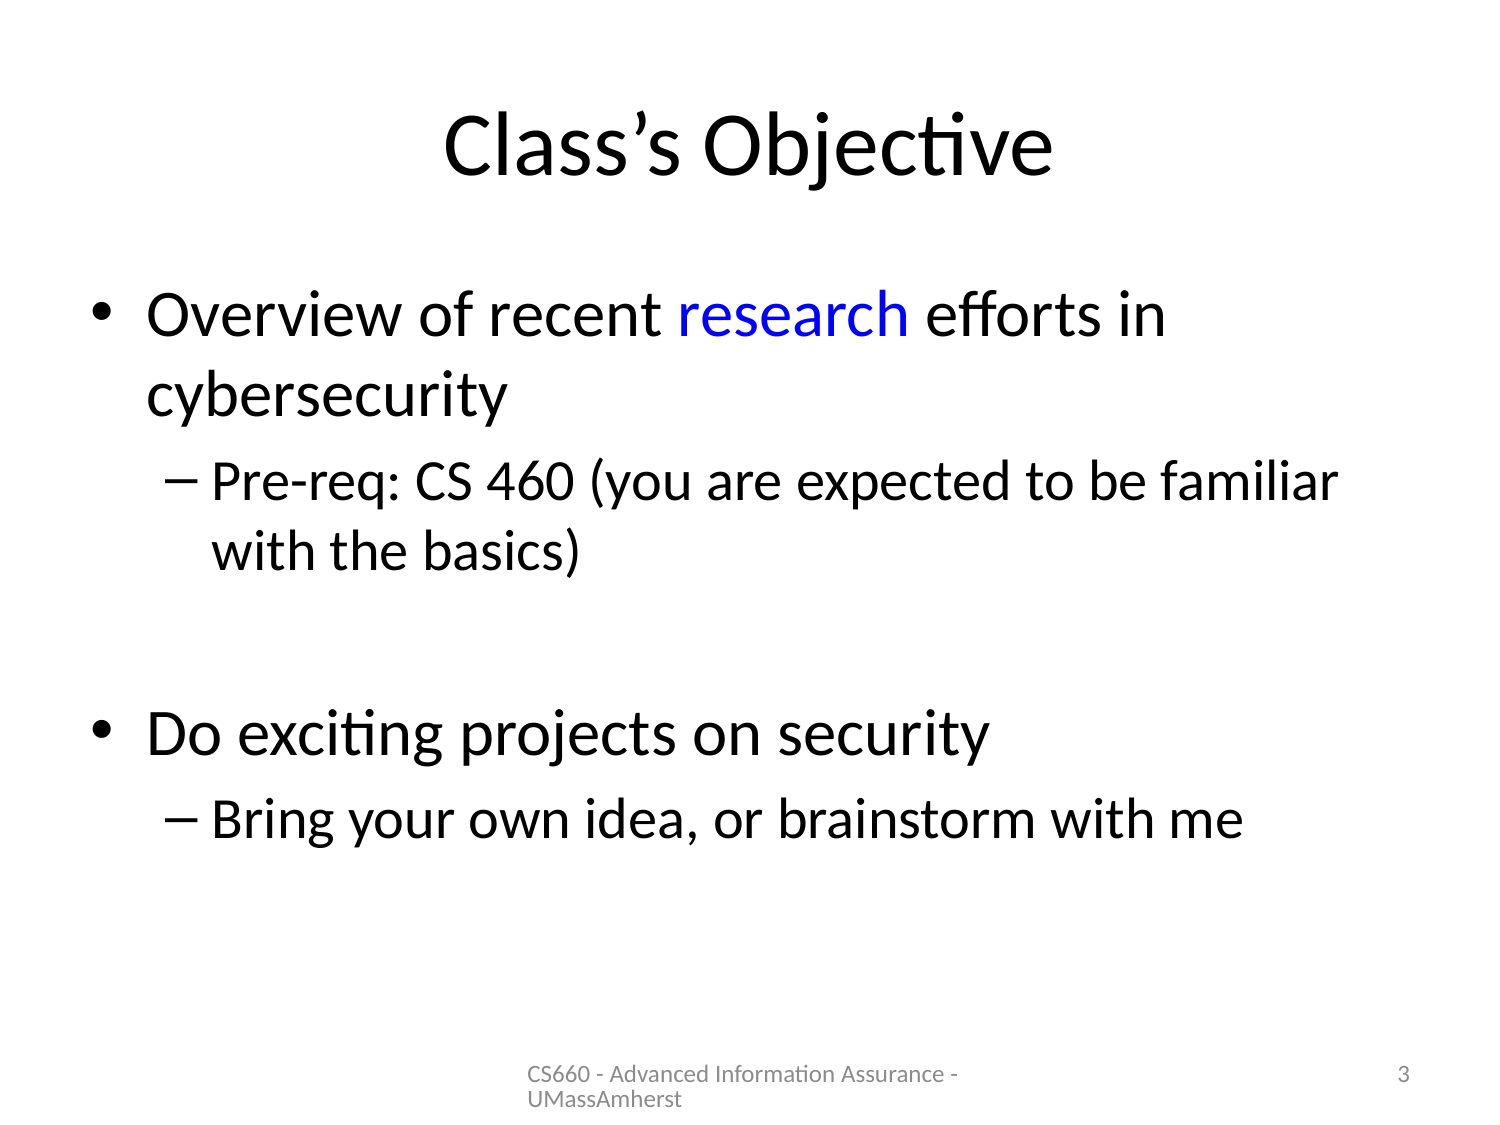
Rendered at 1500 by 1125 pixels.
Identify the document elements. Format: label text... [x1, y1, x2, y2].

footer CS660 - Advanced Information Assurance - UMassAmherst [512, 1042, 988, 1103]
slide_number 3 [1074, 1042, 1425, 1103]
title Class’s Objective [75, 45, 1425, 233]
list Overview of recent research efforts in cybersecurity Pre-req: CS 460 (you are expected to be familiar with the basics) Do exciting projects on security Bring your own idea, or brainstorm with me [75, 262, 1425, 1005]
